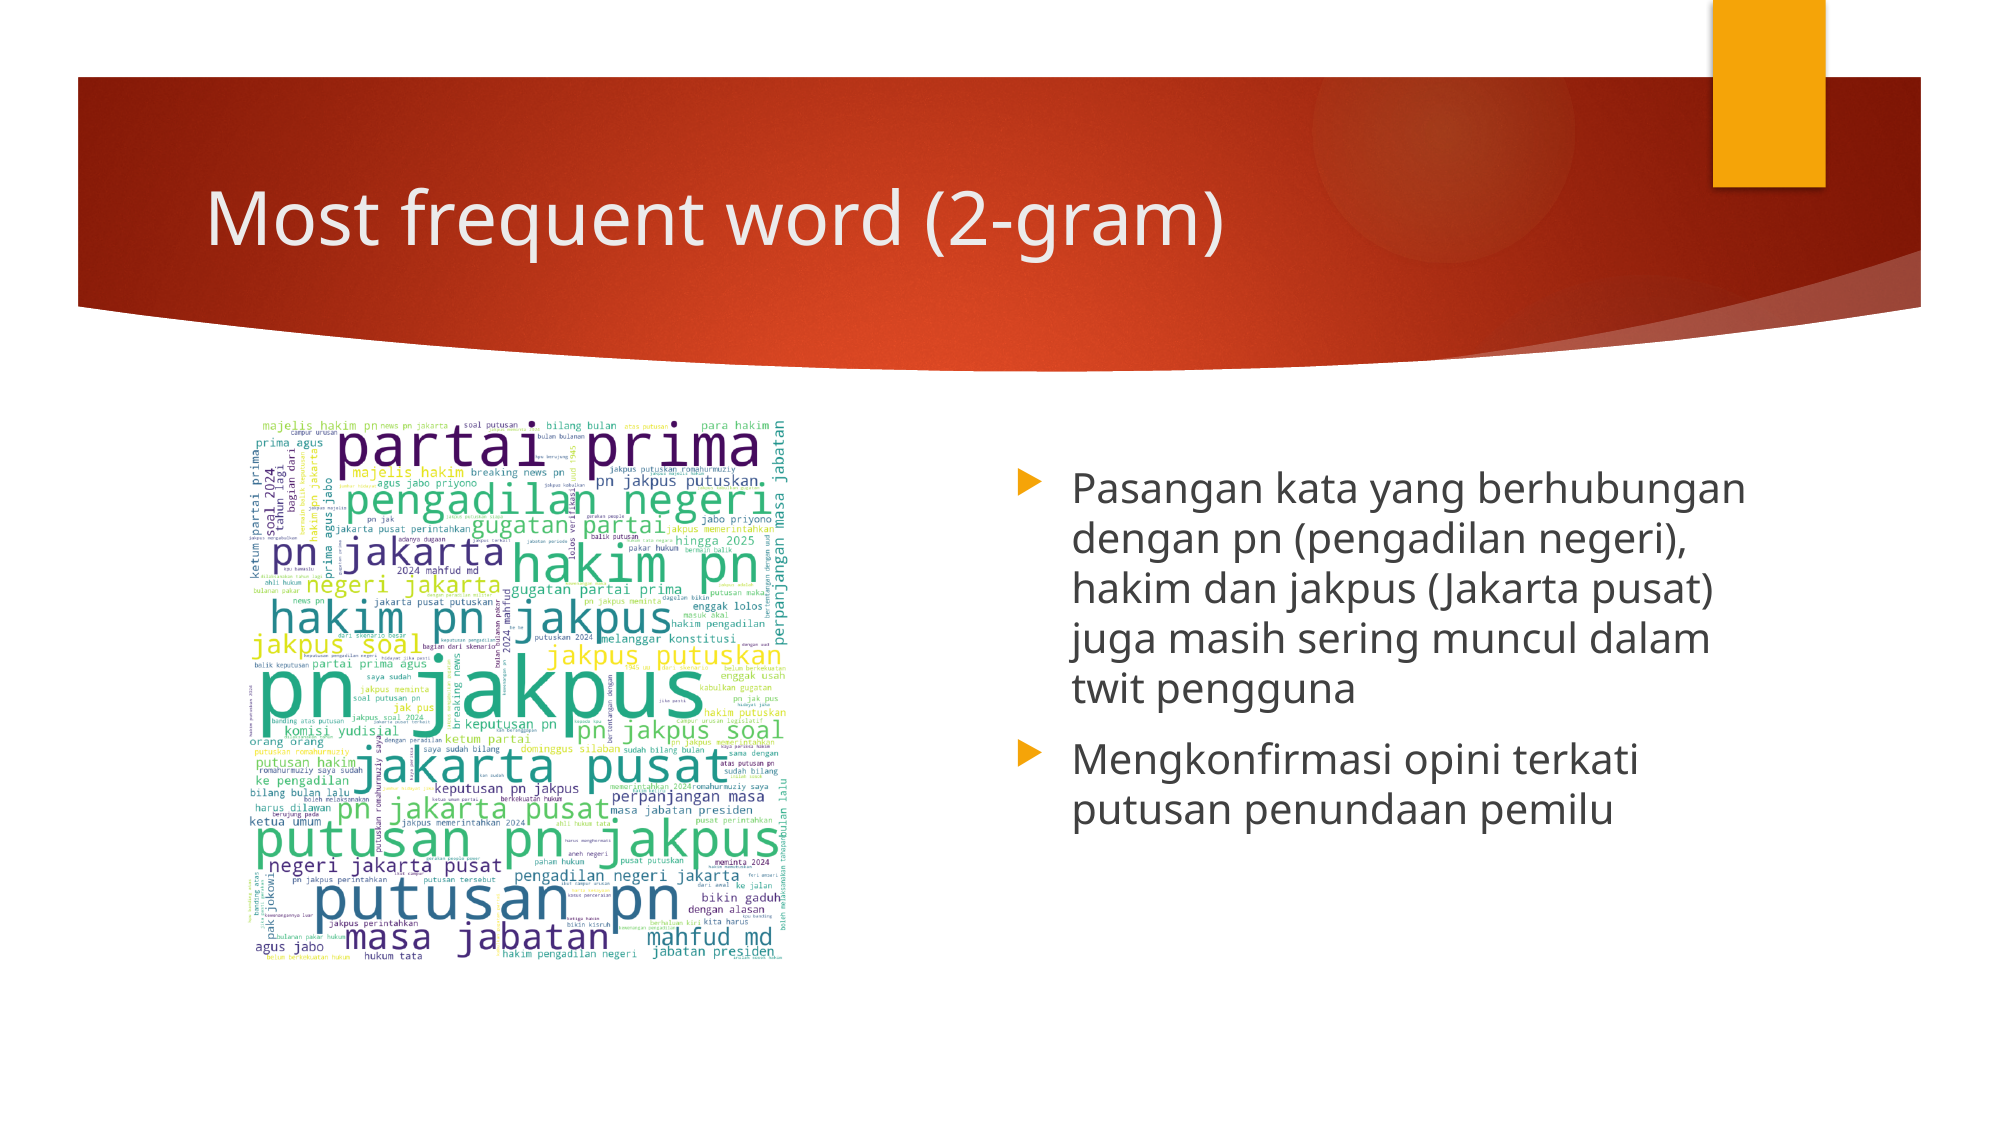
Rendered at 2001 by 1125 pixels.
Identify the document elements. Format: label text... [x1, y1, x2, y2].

picture [239, 411, 795, 967]
title Most frequent word (2-gram) [189, 155, 1627, 275]
list Pasangan kata yang berhubungan dengan pn (pengadilan negeri), hakim dan jakpus (Jakarta pusat) juga masih sering muncul dalam twit pengguna Mengkonfirmasi opini terkati putusan penundaan pemilu [999, 453, 1810, 925]
